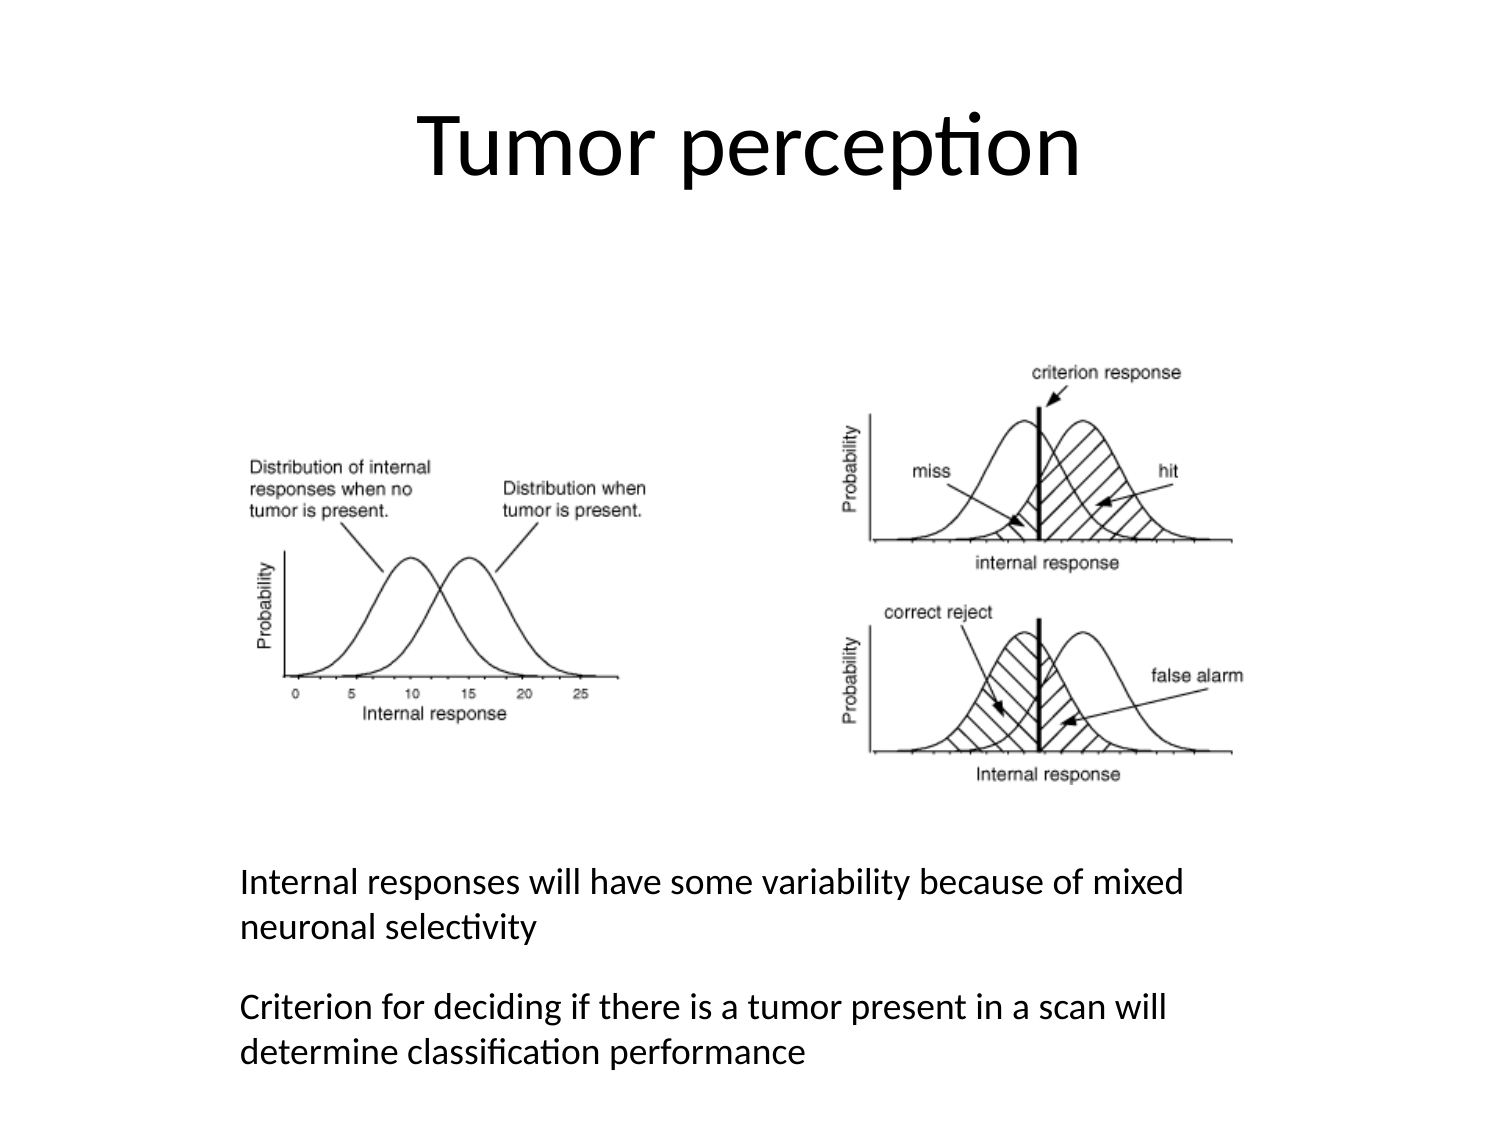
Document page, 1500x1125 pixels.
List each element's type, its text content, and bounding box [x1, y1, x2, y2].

picture [837, 362, 1248, 785]
picture [245, 455, 651, 726]
text_box Criterion for deciding if there is a tumor present in a scan will determine classification performance [224, 974, 1200, 1080]
title Tumor perception [75, 45, 1425, 233]
text_box Internal responses will have some variability because of mixed neuronal selectivity [225, 849, 1250, 955]
